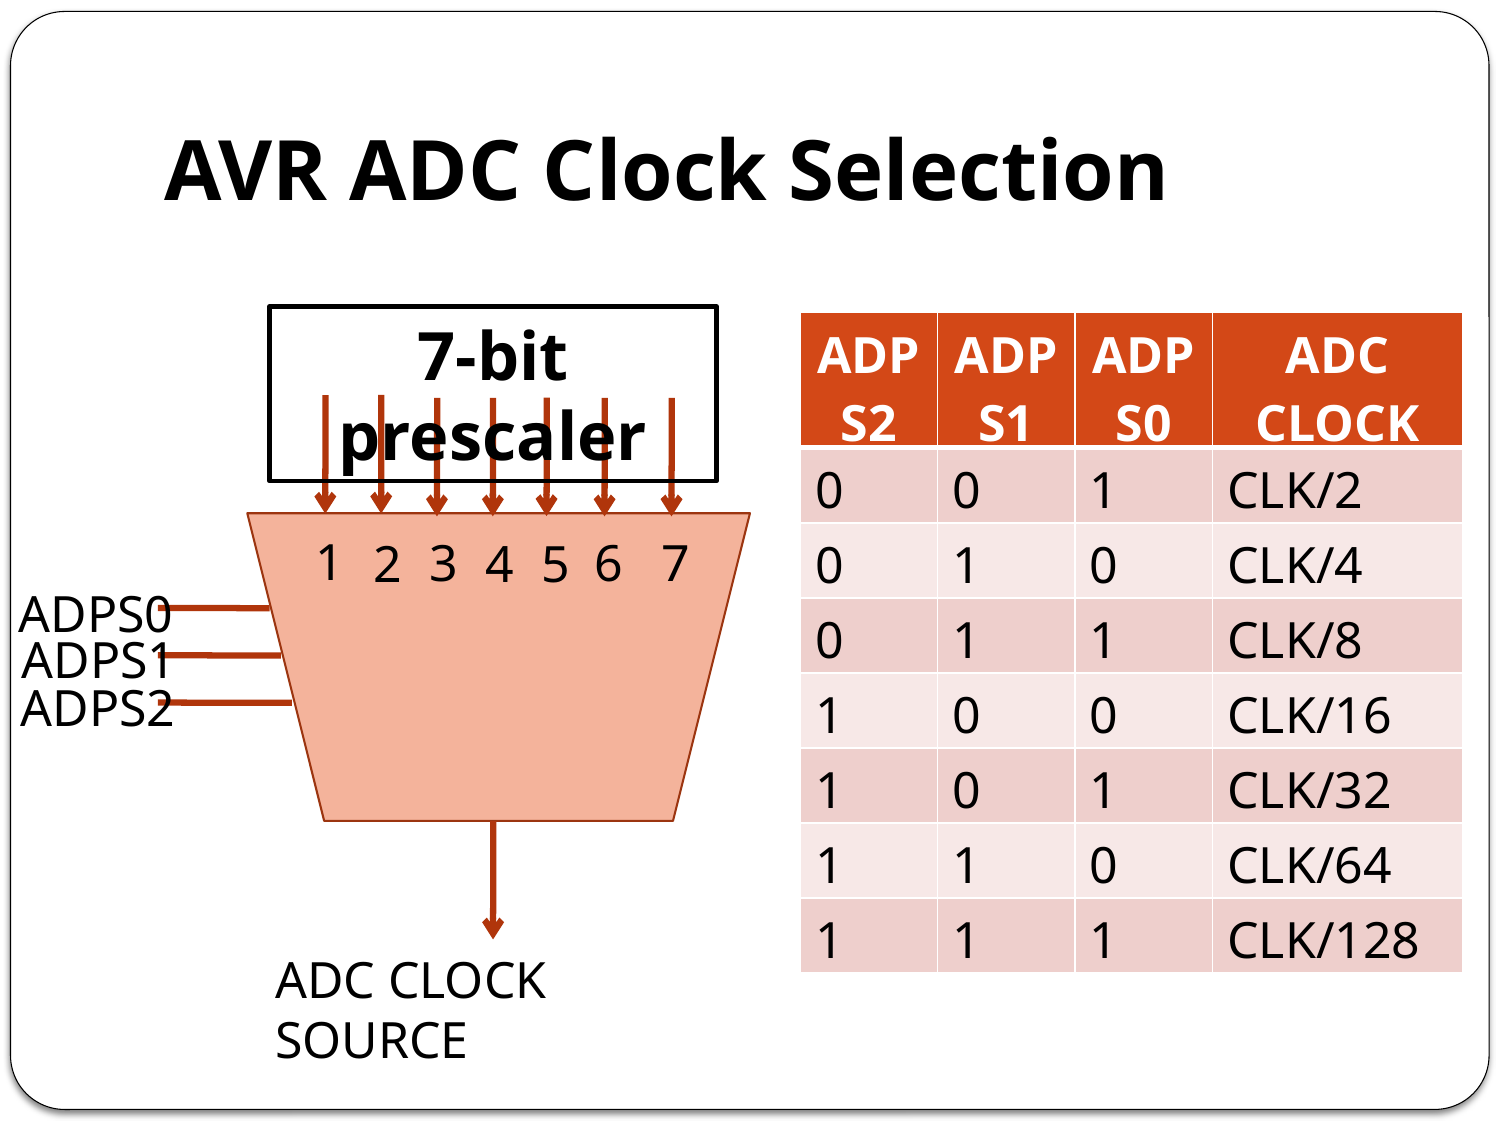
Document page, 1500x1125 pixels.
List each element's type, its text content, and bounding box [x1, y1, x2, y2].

table_cell 0 [1076, 524, 1212, 597]
table_header ADC CLOCK [1213, 313, 1462, 445]
table_cell 1 [801, 674, 937, 747]
table_cell 0 [801, 599, 937, 672]
table_cell 1 [1076, 749, 1212, 822]
table_cell 1 [801, 824, 937, 897]
table_header ADPS0 [1076, 313, 1212, 445]
table_cell 0 [938, 450, 1074, 522]
title AVR ADC Clock Selection [150, 45, 1425, 233]
table_cell 1 [1076, 599, 1212, 672]
table_cell 0 [938, 674, 1074, 747]
table_cell 1 [1076, 450, 1212, 522]
table_cell CLK/16 [1213, 674, 1462, 747]
table_cell CLK/128 [1213, 899, 1462, 972]
table_cell 0 [1076, 674, 1212, 747]
table_cell 1 [1076, 899, 1212, 972]
table_cell 0 [801, 450, 937, 522]
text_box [3, 306, 751, 1013]
table_cell CLK/4 [1213, 524, 1462, 597]
table_cell 1 [938, 524, 1074, 597]
table_cell 1 [938, 599, 1074, 672]
table_cell CLK/8 [1213, 599, 1462, 672]
table_cell 1 [938, 899, 1074, 972]
table_cell 0 [1076, 824, 1212, 897]
table_header ADPS2 [801, 313, 937, 445]
table_cell 1 [801, 749, 937, 822]
table_cell CLK/32 [1213, 749, 1462, 822]
table_header ADPS1 [938, 313, 1074, 445]
table_cell 1 [938, 824, 1074, 897]
table_cell CLK/64 [1213, 824, 1462, 897]
table_cell 0 [938, 749, 1074, 822]
table_cell 0 [801, 524, 937, 597]
table_cell CLK/2 [1213, 450, 1462, 522]
table_cell 1 [801, 899, 937, 972]
